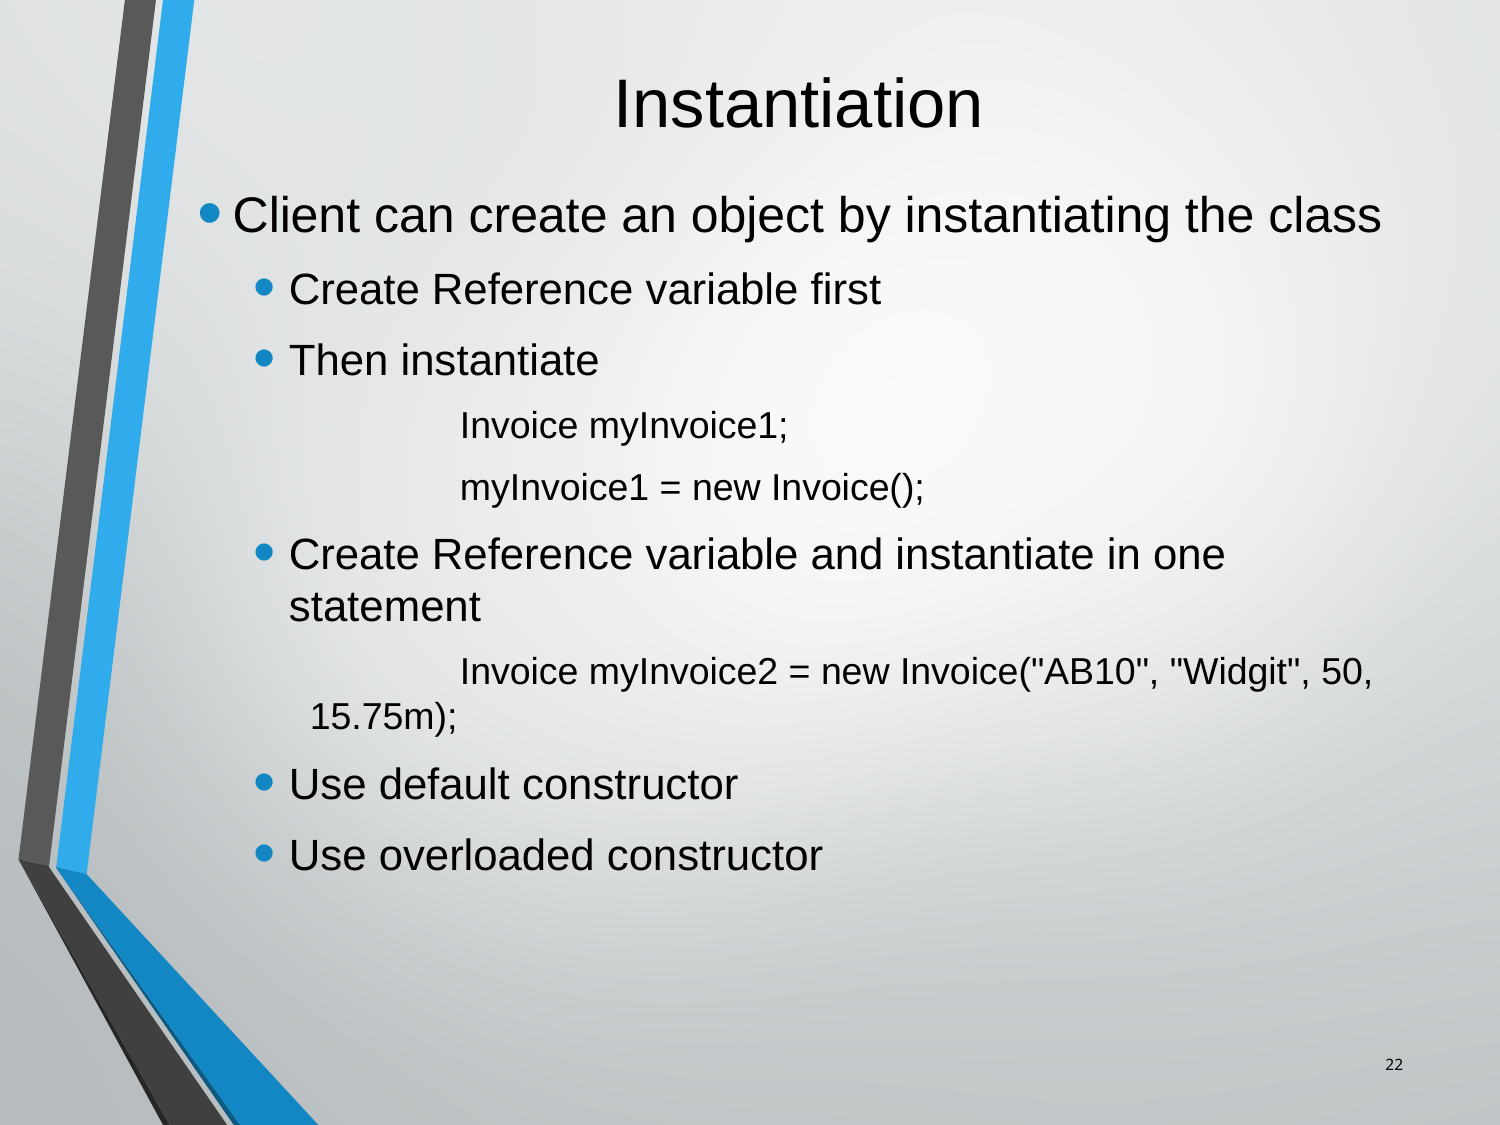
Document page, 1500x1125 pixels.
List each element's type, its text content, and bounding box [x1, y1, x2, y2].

list Client can create an object by instantiating the class Create Reference variable first Then instantiate Invoice myInvoice1; myInvoice1 = new Invoice(); Create Reference variable and instantiate in one statement Invoice myInvoice2 = new Invoice("AB10", "Widgit", 50, 15.75m); Use default constructor Use overloaded constructor [182, 174, 1416, 1025]
slide_number 22 [1350, 1035, 1419, 1096]
title Instantiation [182, 37, 1416, 163]
